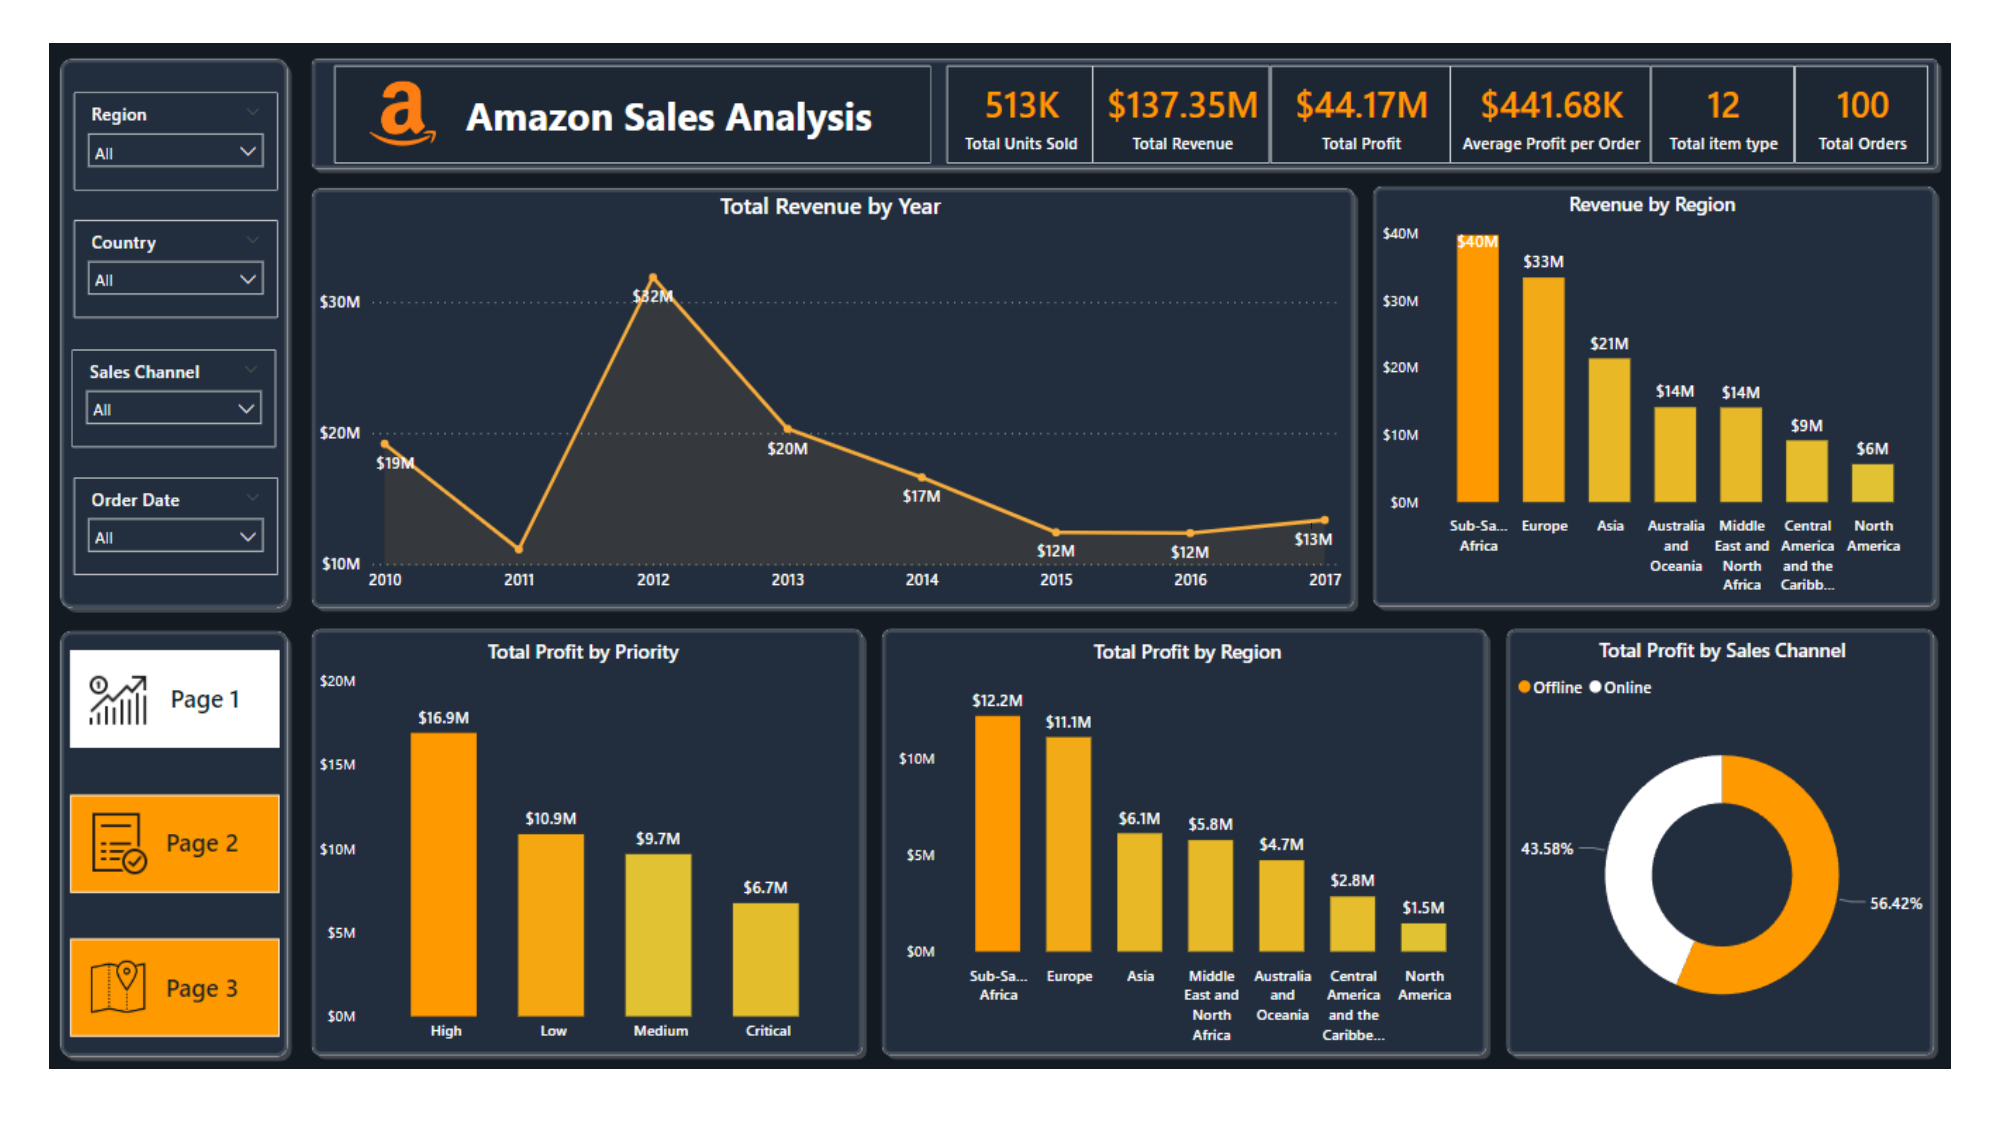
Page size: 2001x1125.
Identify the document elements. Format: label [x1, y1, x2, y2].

picture [49, 43, 1951, 1069]
